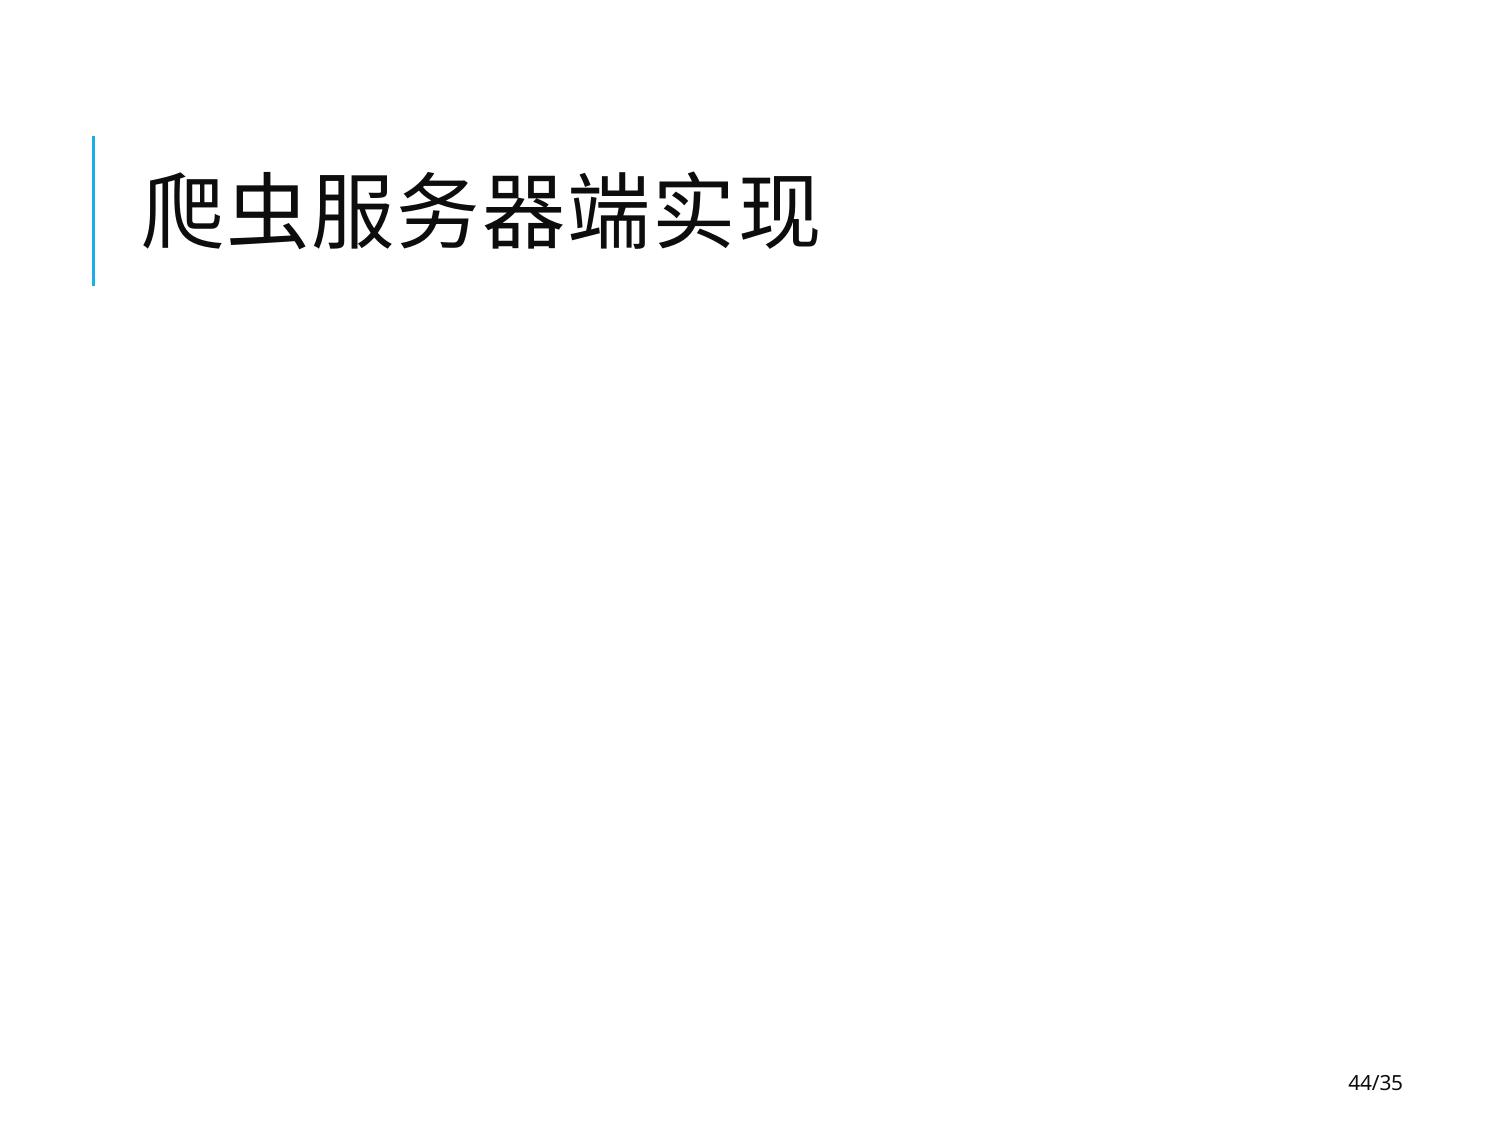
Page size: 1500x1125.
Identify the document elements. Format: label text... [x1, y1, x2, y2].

title 爬虫服务器端实现 [126, 96, 1322, 342]
slide_number 44/35 [1333, 1061, 1454, 1107]
